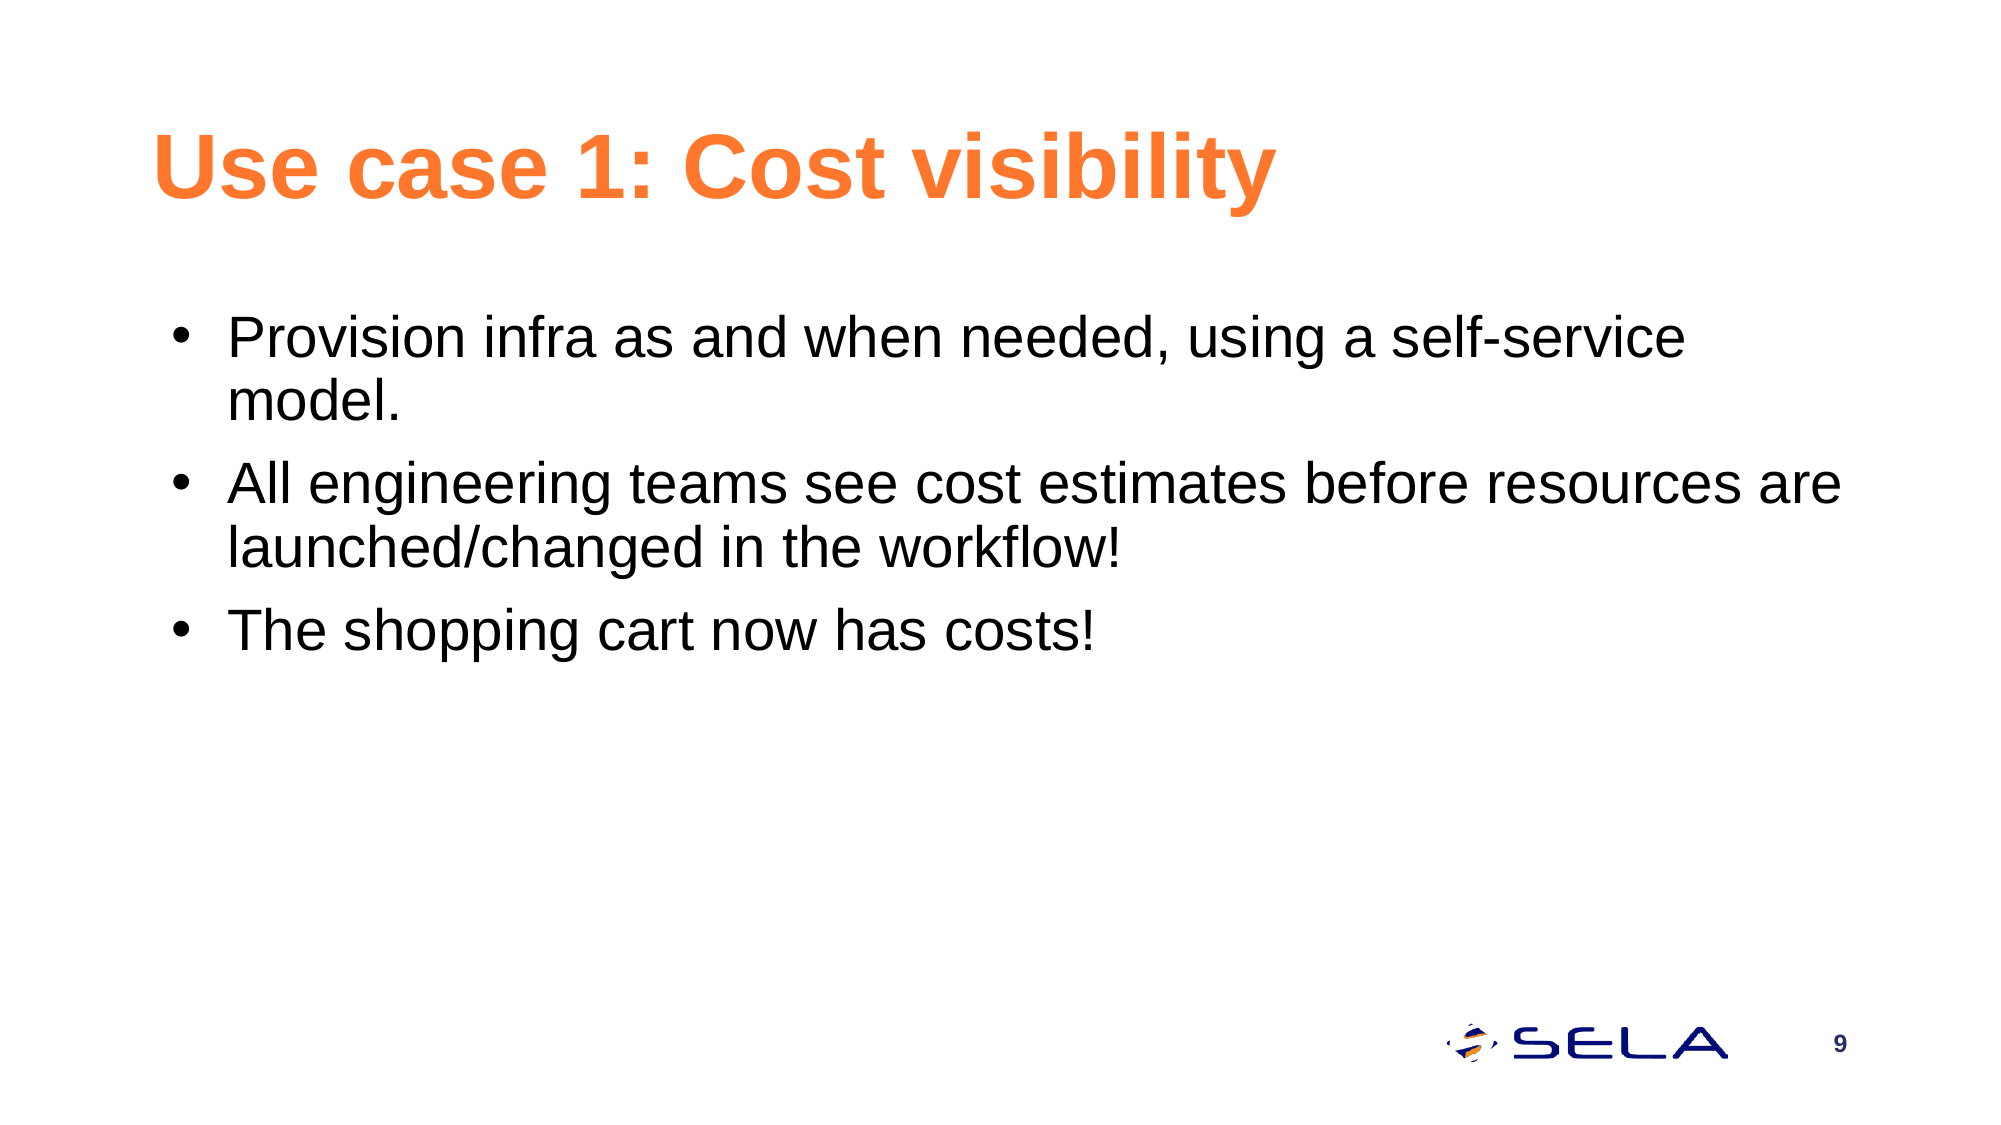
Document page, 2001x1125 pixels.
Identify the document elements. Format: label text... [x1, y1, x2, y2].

list Provision infra as and when needed, using a self-service model. All engineering teams see cost estimates before resources are launched/changed in the workflow! The shopping cart now has costs! [137, 299, 1863, 989]
title Use case 1: Cost visibility [137, 59, 1863, 278]
picture [1446, 1023, 1728, 1062]
slide_number 9 [1754, 1012, 1863, 1073]
